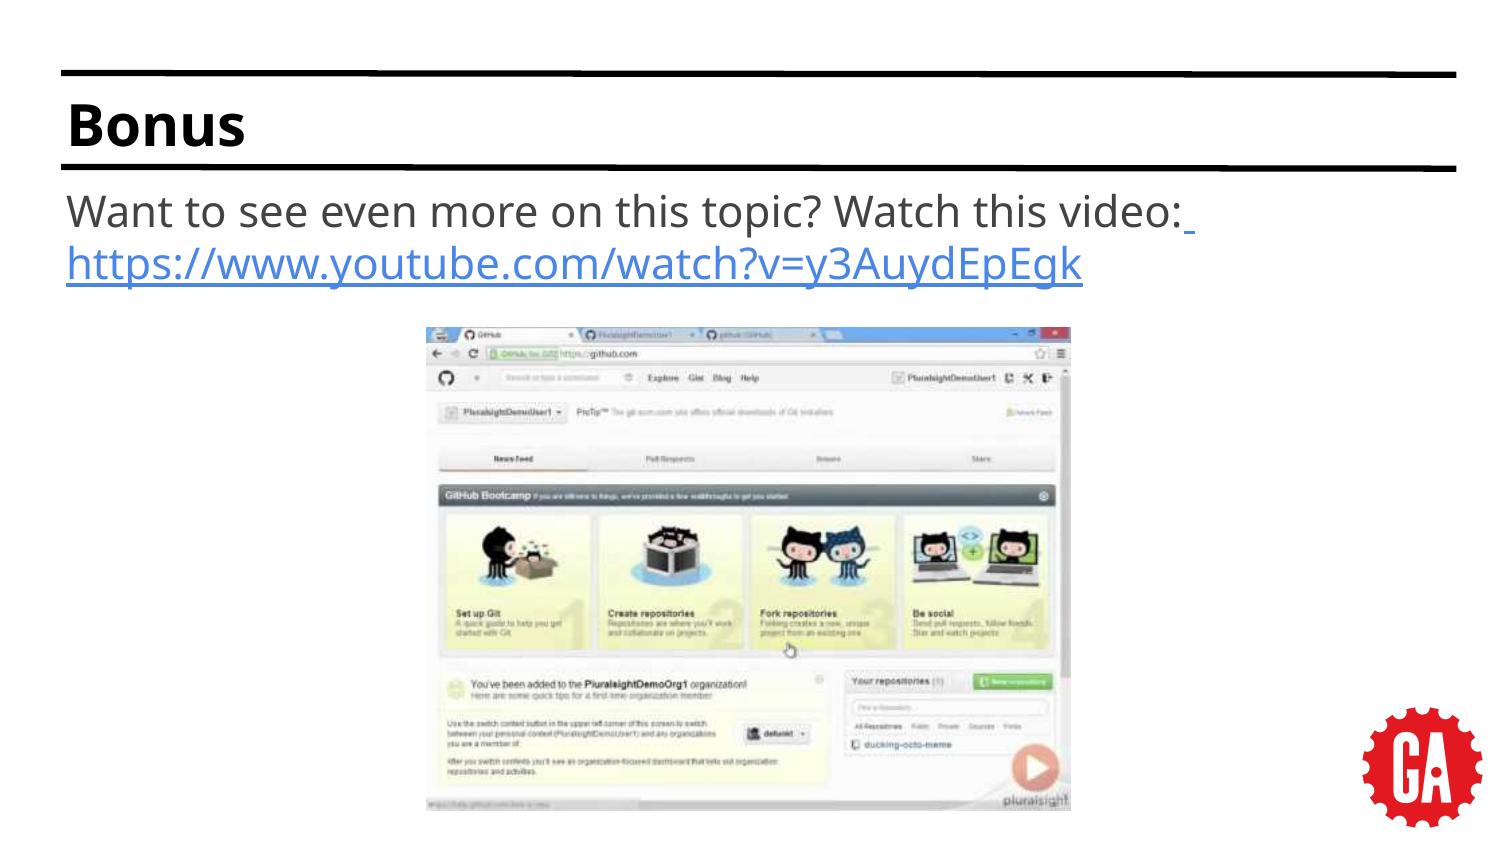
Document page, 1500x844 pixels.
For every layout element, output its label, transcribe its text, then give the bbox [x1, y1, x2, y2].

picture [426, 327, 1072, 811]
picture [1356, 702, 1488, 834]
title Bonus [51, 72, 1449, 167]
list Want to see even more on this topic? Watch this video: https://www.youtube.com/watch?v=y3AuydEpEgk [51, 168, 1447, 833]
